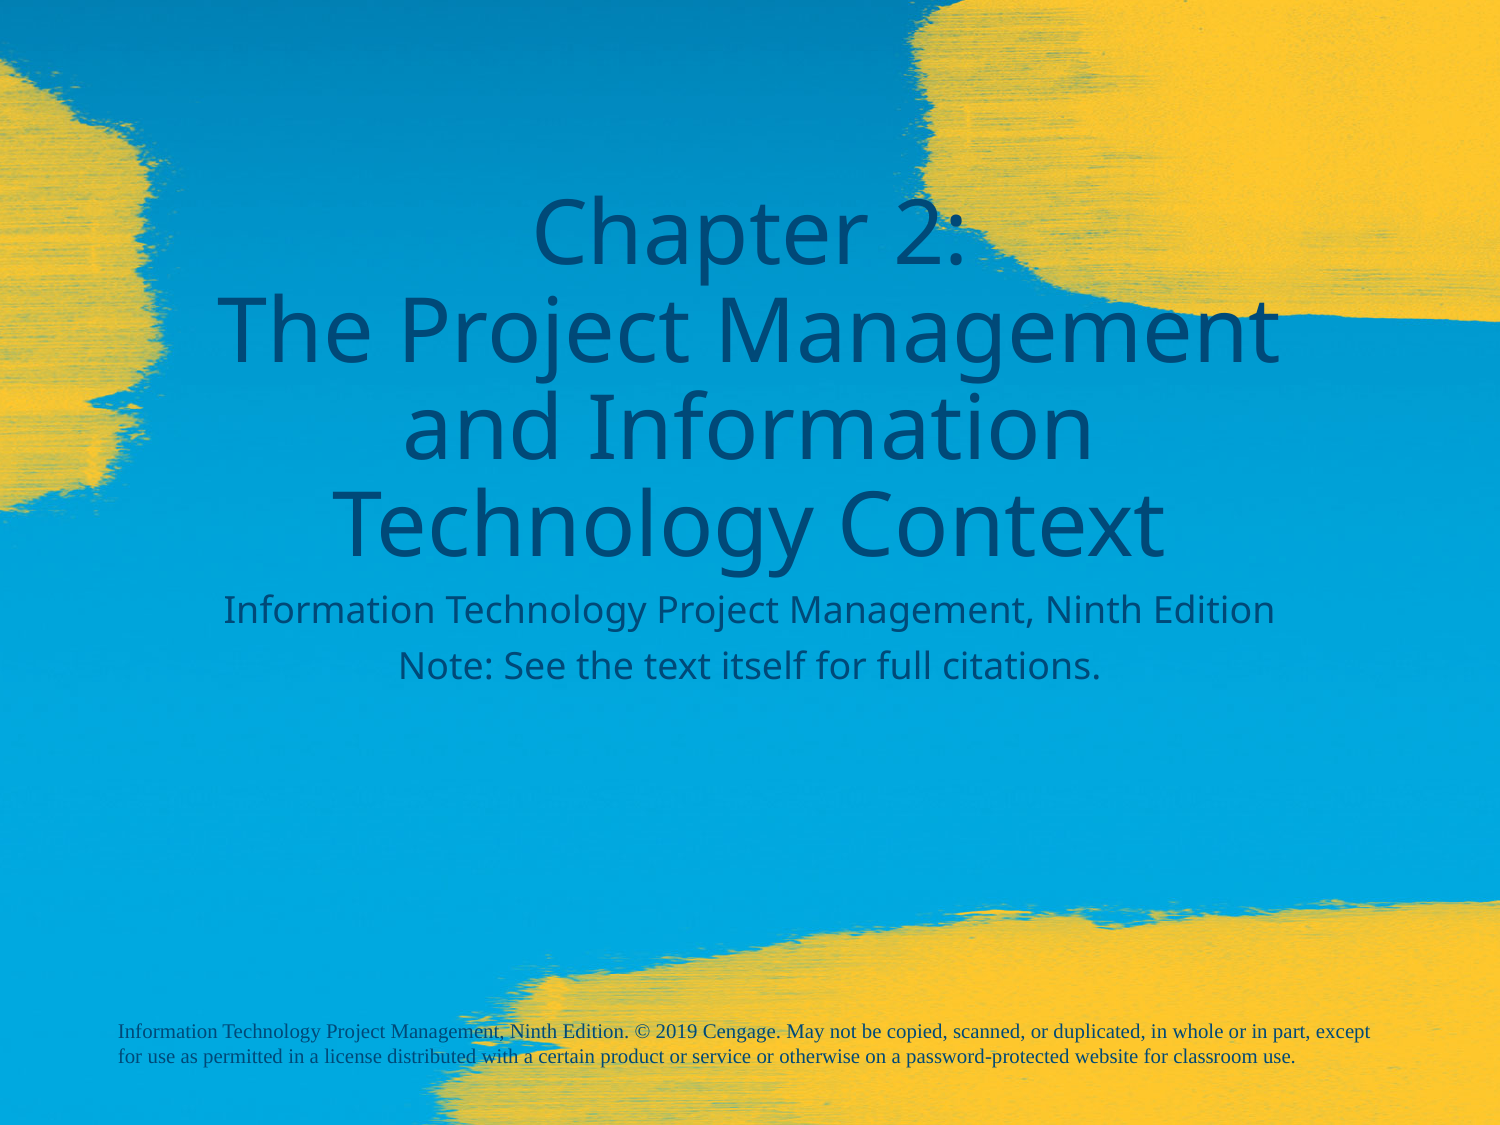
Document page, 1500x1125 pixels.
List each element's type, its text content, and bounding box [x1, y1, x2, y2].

picture [0, 59, 169, 514]
picture [121, 123, 135, 131]
footer Information Technology Project Management, Ninth Edition. © 2019 Cengage. May not be copied, scanned, or duplicated, in whole or in part, except for use as permitted in a license distributed with a certain product or service or otherwise on a password-protected website for classroom use. [103, 1009, 1397, 1070]
title Chapter 2: The Project Management and Information Technology Context [187, 184, 1313, 576]
picture [426, 900, 1500, 1125]
picture [907, 0, 1500, 322]
subtitle Information Technology Project Management, Ninth Edition Note: See the text itself for full citations. [187, 590, 1313, 863]
